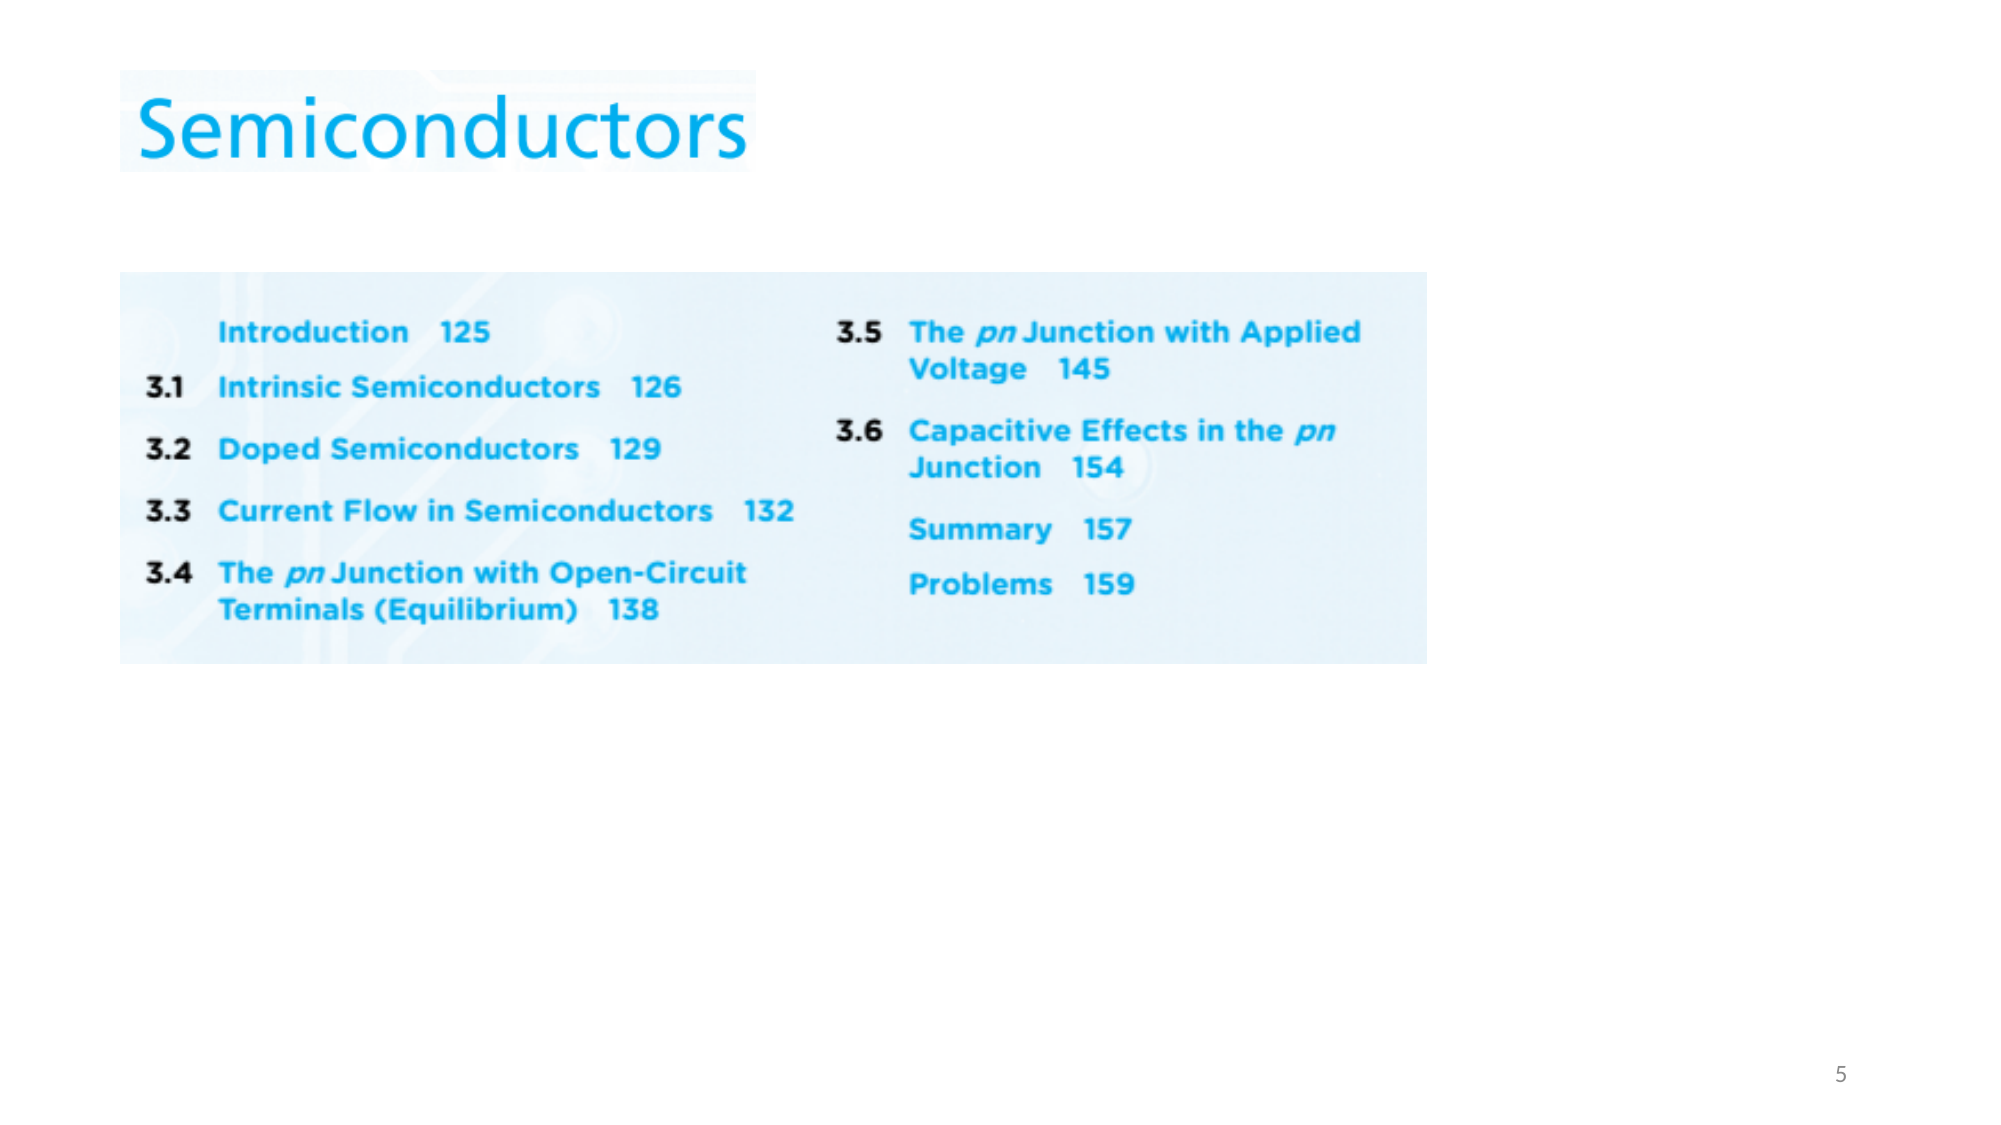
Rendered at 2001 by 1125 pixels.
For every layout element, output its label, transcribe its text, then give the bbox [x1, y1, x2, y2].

slide_number 5 [1412, 1042, 1863, 1103]
picture [120, 70, 756, 172]
picture [120, 272, 1427, 664]
